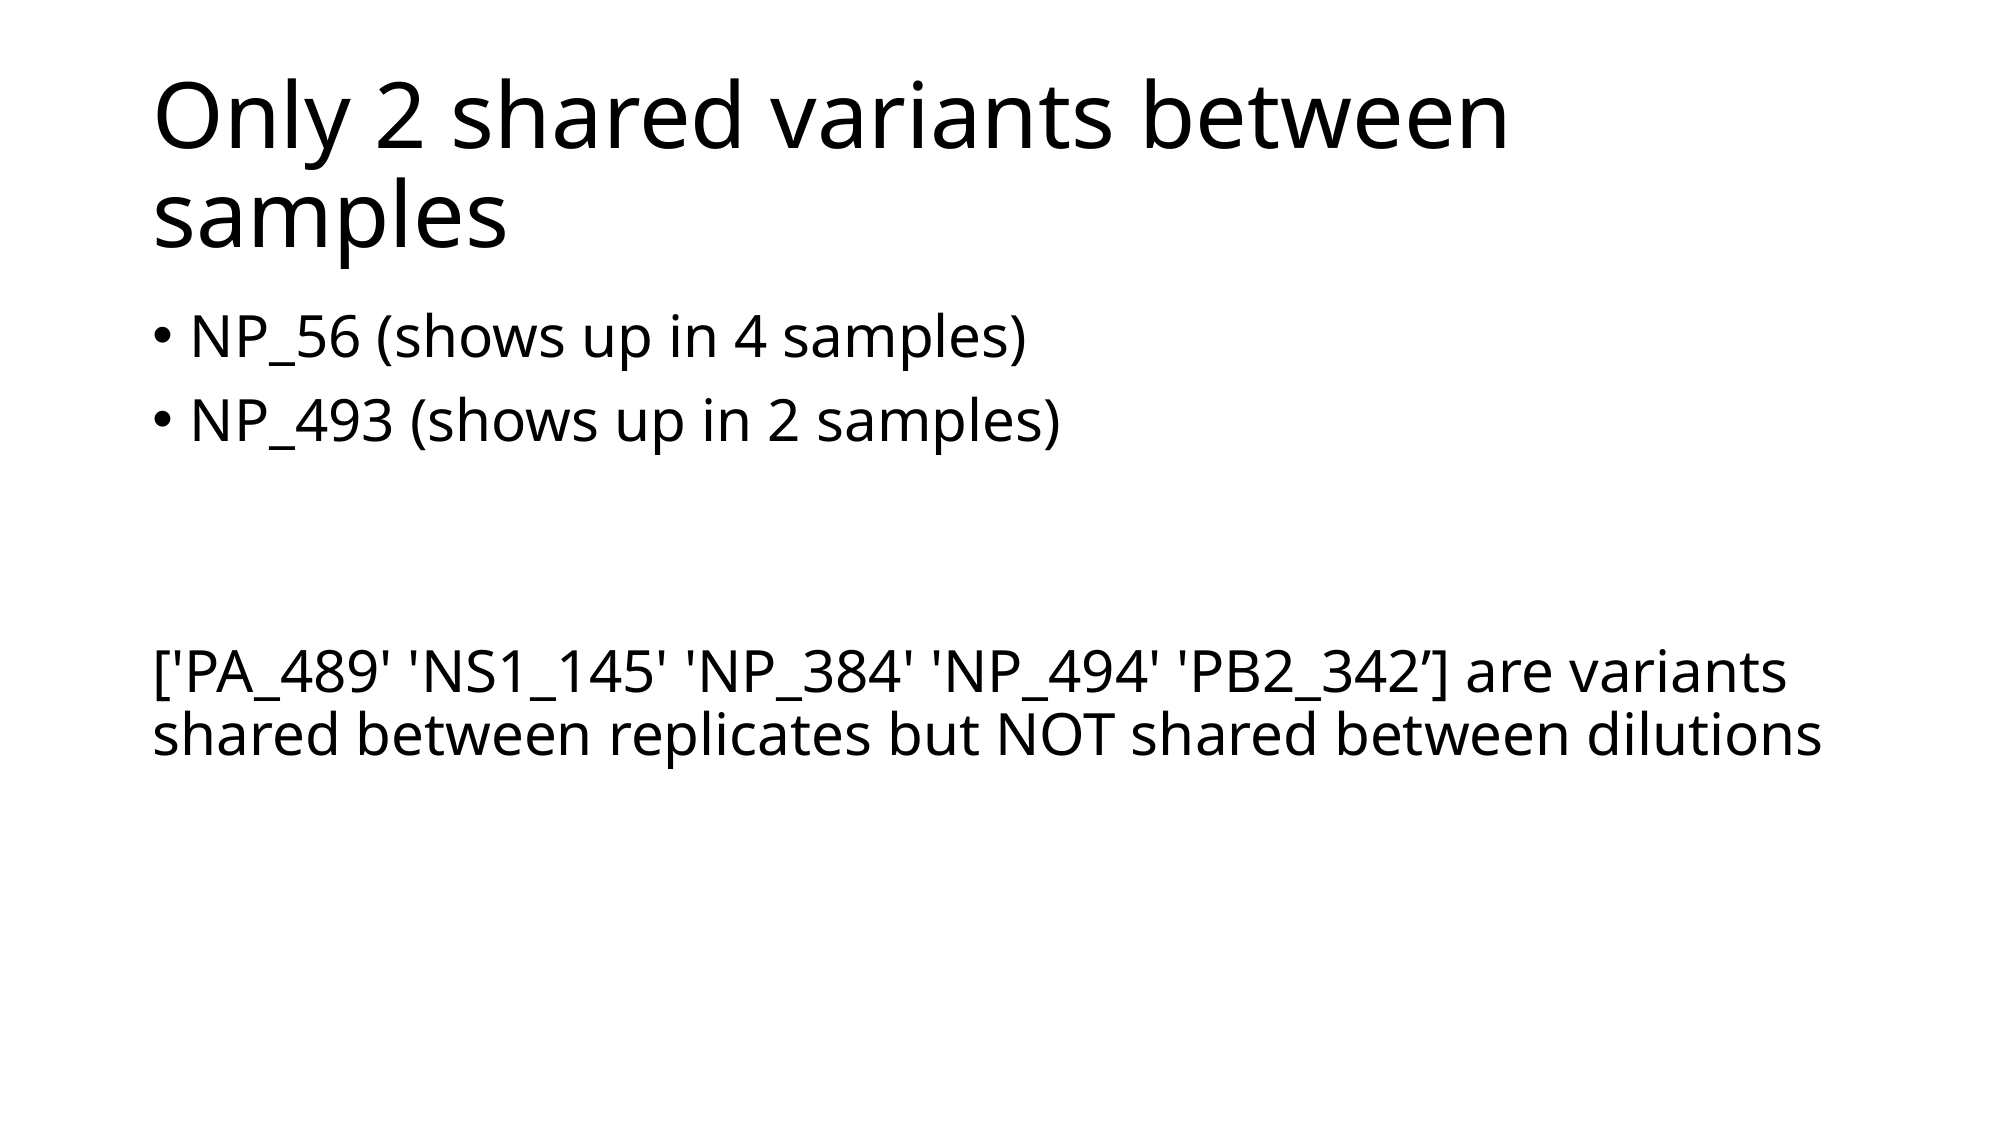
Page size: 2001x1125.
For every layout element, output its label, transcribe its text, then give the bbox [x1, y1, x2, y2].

title Only 2 shared variants between samples [137, 59, 1863, 278]
list NP_56 (shows up in 4 samples) NP_493 (shows up in 2 samples) ['PA_489' 'NS1_145' 'NP_384' 'NP_494' 'PB2_342’] are variants shared between replicates but NOT shared between dilutions [137, 299, 1863, 1014]
